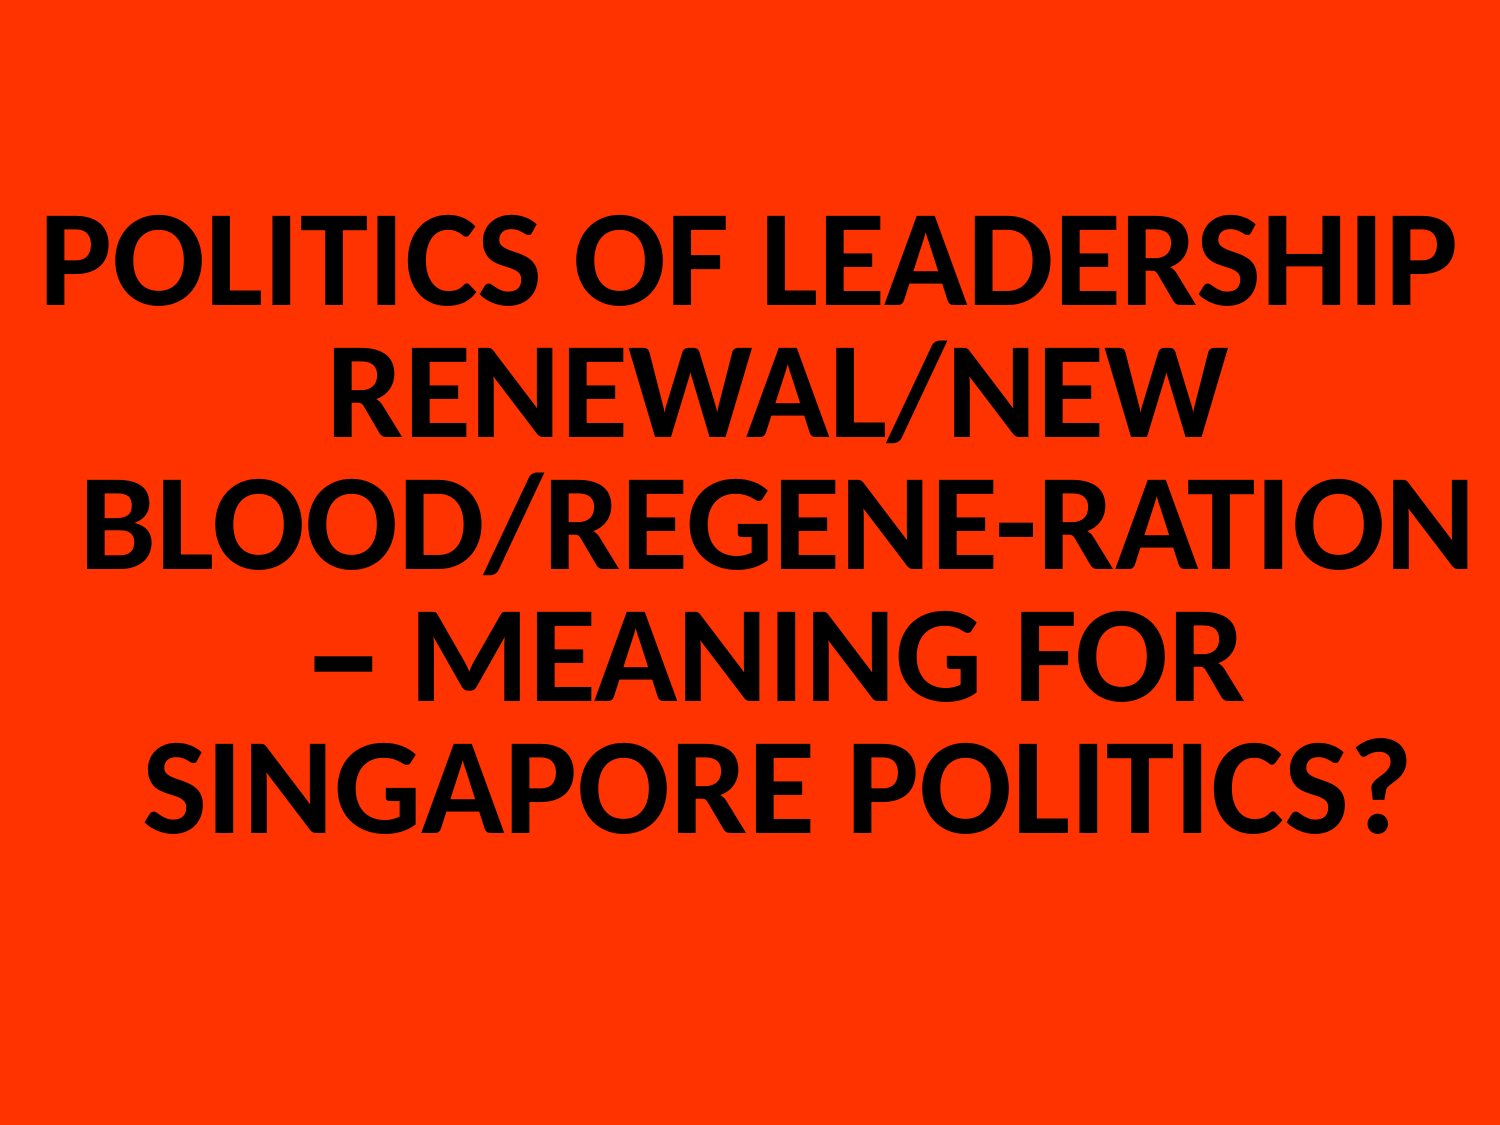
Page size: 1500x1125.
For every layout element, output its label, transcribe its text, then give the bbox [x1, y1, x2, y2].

list POLITICS OF LEADERSHIP RENEWAL/NEW BLOOD/REGENE-RATION – MEANING FOR SINGAPORE POLITICS? [0, 0, 1500, 1125]
